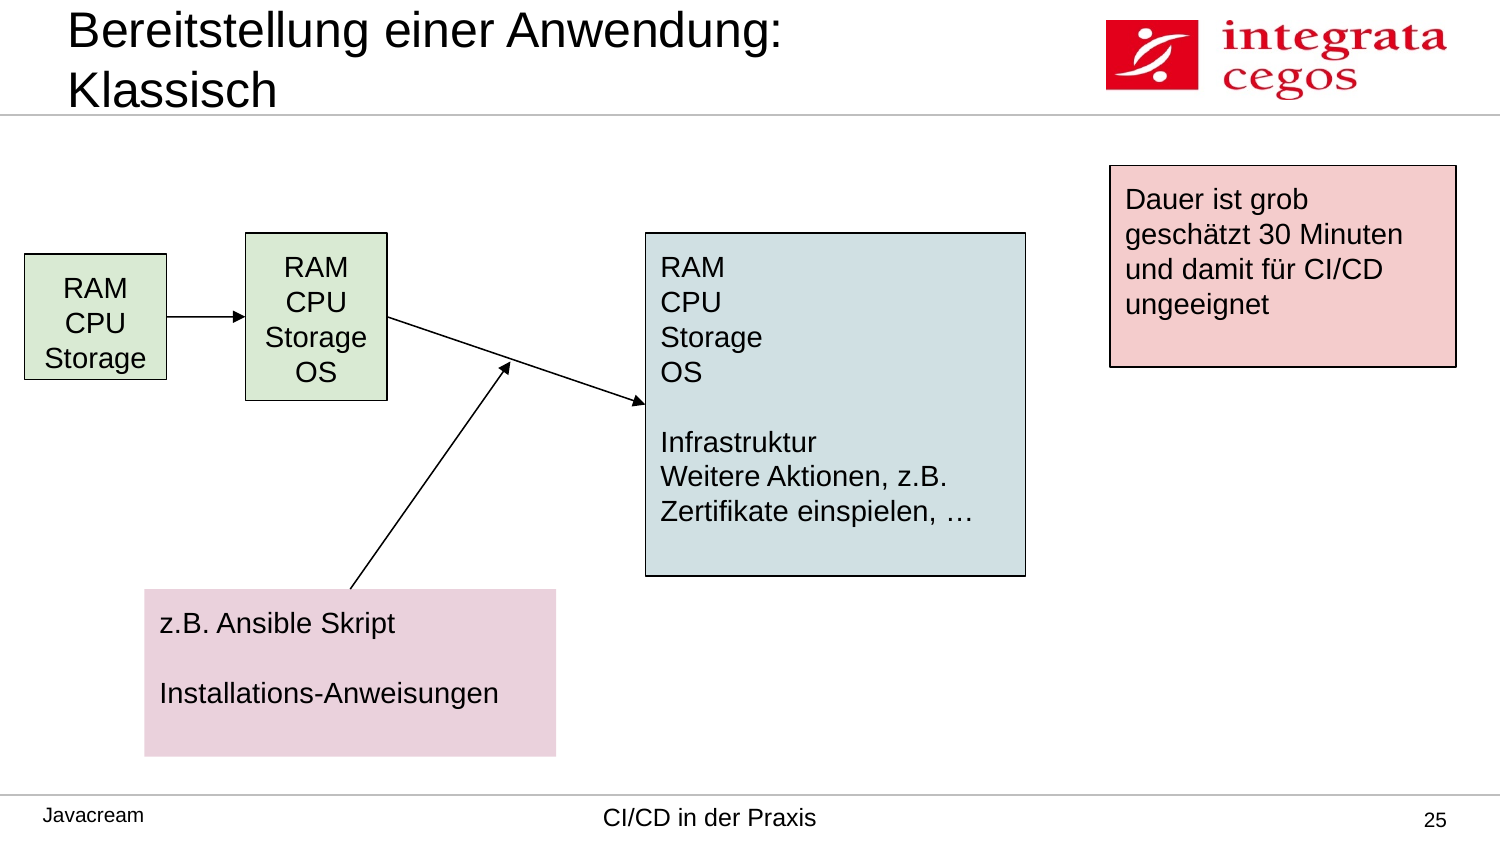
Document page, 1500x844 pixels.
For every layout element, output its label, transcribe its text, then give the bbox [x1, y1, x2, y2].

text_box Dauer ist grob geschätzt 30 Minuten und damit für CI/CD ungeeignet [1110, 165, 1457, 368]
picture [1106, 20, 1447, 100]
text_box z.B. Ansible Skript Installations-Anweisungen [144, 589, 557, 757]
text_box RAM CPU Storage [24, 254, 167, 380]
slide_number ‹#› [1312, 794, 1447, 844]
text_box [387, 316, 646, 405]
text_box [350, 361, 511, 590]
text_box RAM CPU Storage OS [245, 232, 388, 401]
text_box RAM CPU Storage OS Infrastruktur Weitere Aktionen, z.B. Zertifikate einspielen, … [645, 233, 1026, 577]
title Bereitstellung einer Anwendung: Klassisch [53, 0, 987, 115]
